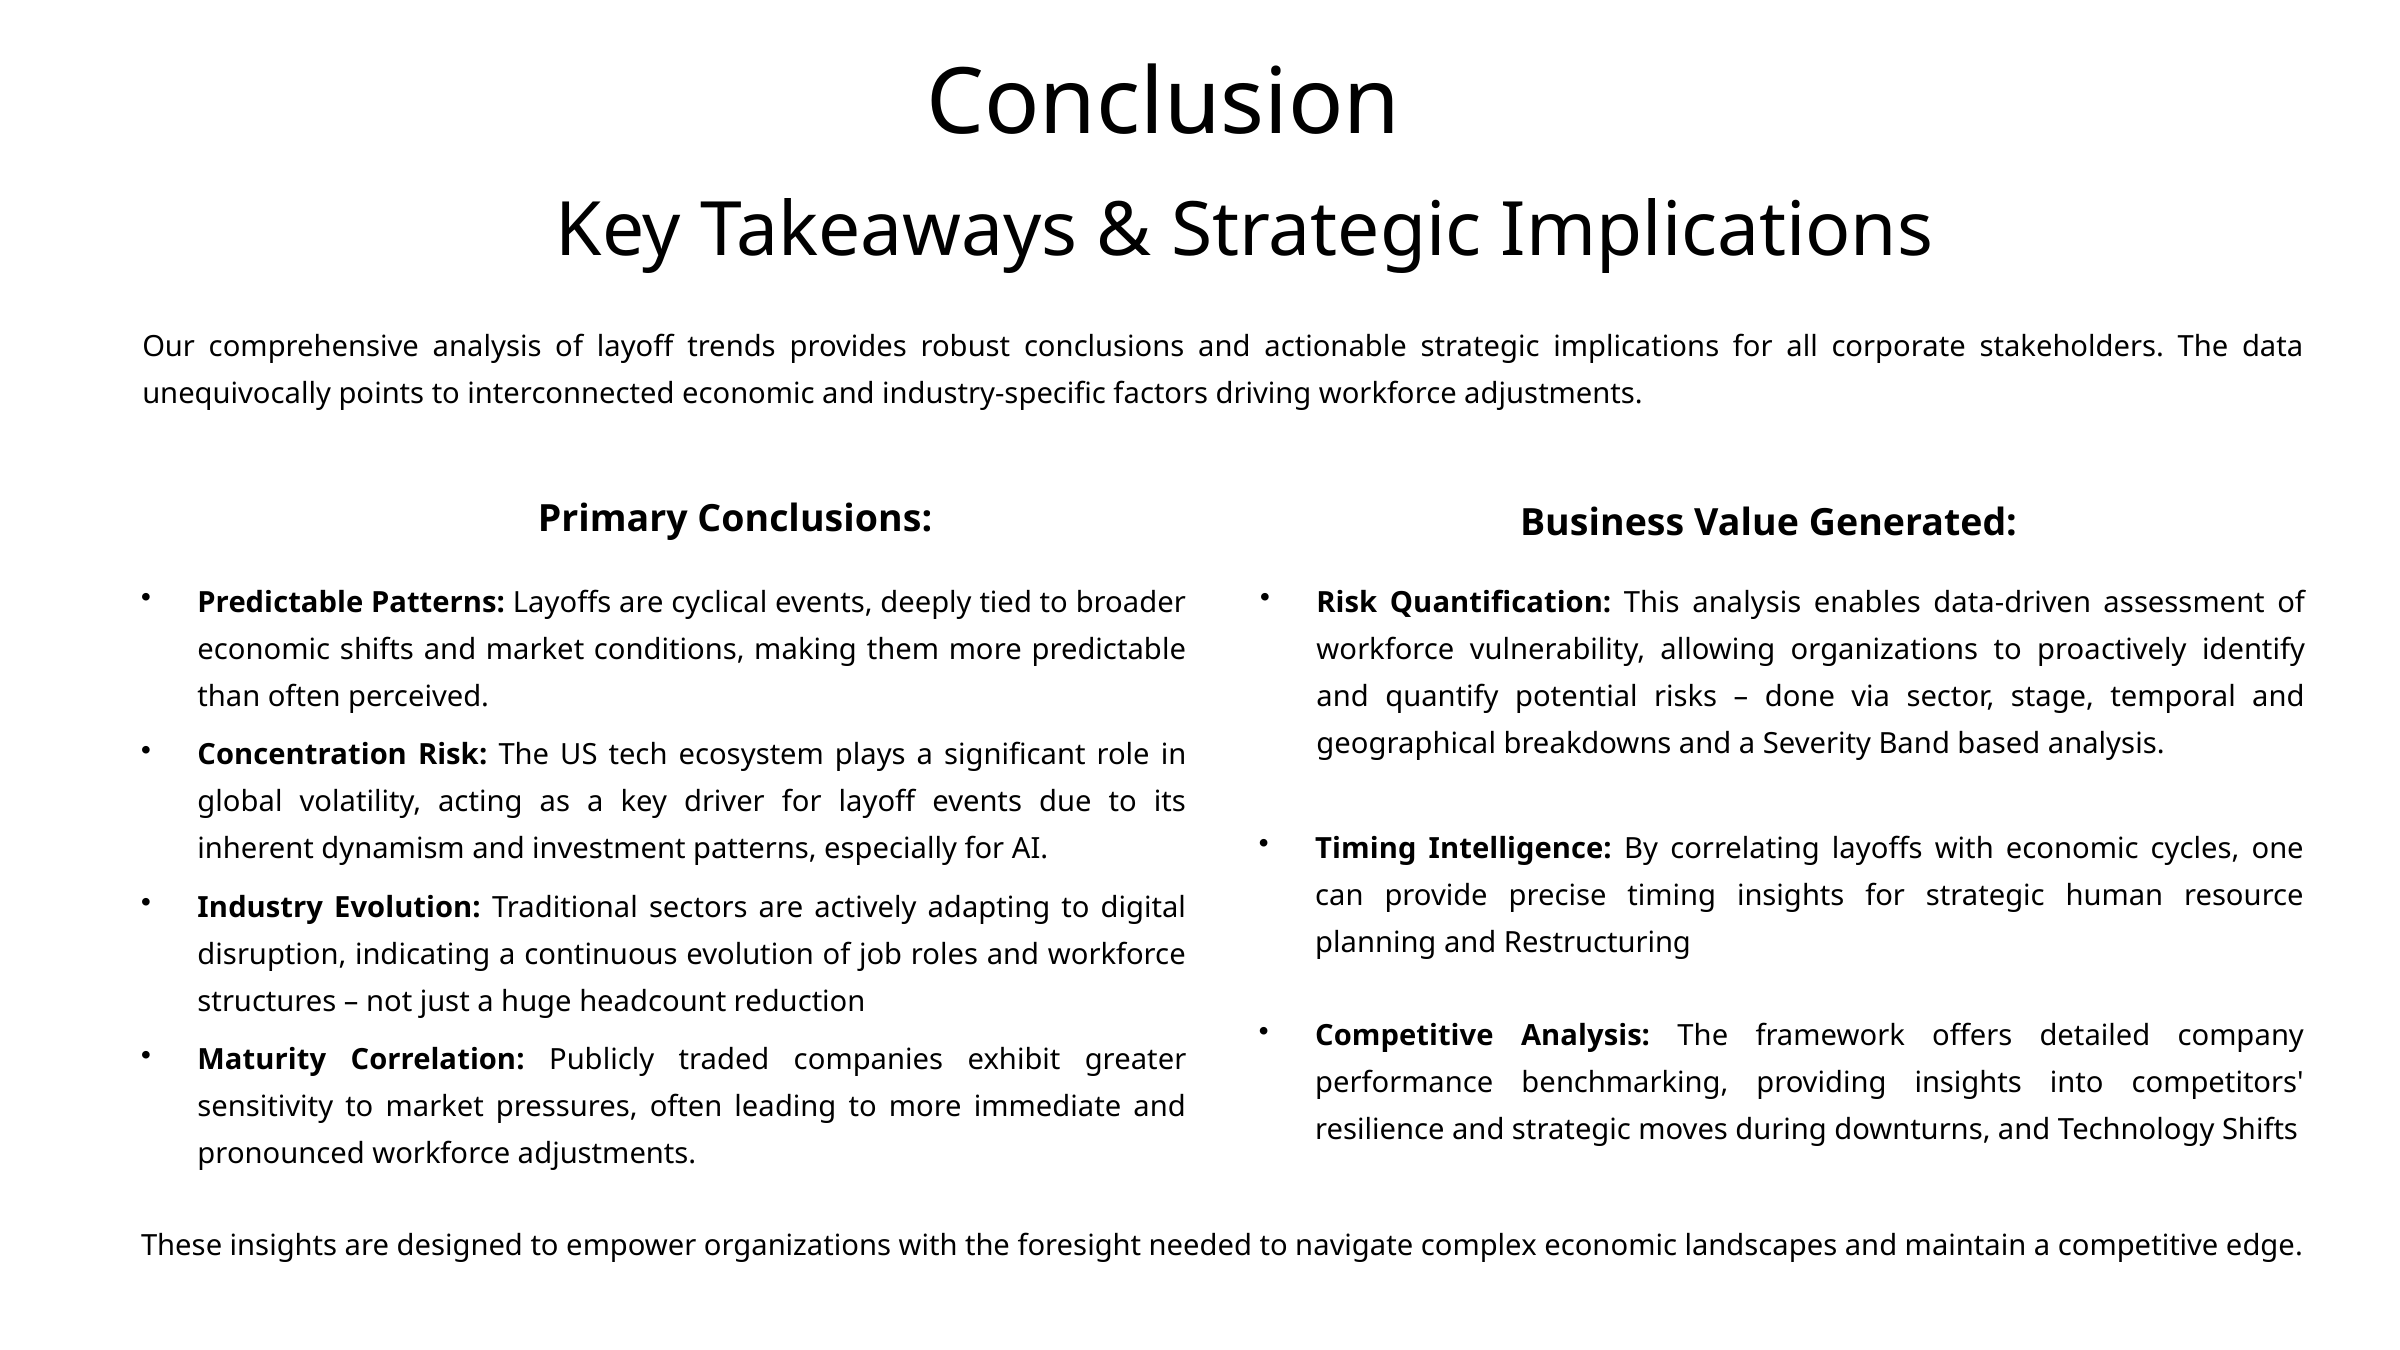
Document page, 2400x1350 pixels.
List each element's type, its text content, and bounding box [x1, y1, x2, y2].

text_box Primary Conclusions: [537, 492, 909, 540]
text_box Risk Quantification: This analysis enables data-driven assessment of workforce vulnerability, allowing organizations to proactively identify and quantify potential risks – done via sector, stage, temporal and geographical breakdowns and a Severity Band based analysis. [1260, 571, 2306, 714]
text_box Maturity Correlation: Publicly traded companies exhibit greater sensitivity to market pressures, often leading to more immediate and pronounced workforce adjustments. [141, 1028, 1187, 1171]
text_box Concentration Risk: The US tech ecosystem plays a significant role in global volatility, acting as a key driver for layoff events due to its inherent dynamism and investment patterns, especially for AI. [141, 723, 1187, 866]
text_box These insights are designed to empower organizations with the foresight needed to navigate complex economic landscapes and maintain a competitive edge. [141, 1214, 2305, 1262]
text_box Industry Evolution: Traditional sectors are actively adapting to digital disruption, indicating a continuous evolution of job roles and workforce structures – not just a huge headcount reduction [141, 876, 1187, 1019]
text_box Key Takeaways & Strategic Implications [555, 179, 1920, 272]
text_box Predictable Patterns: Layoffs are cyclical events, deeply tied to broader economic shifts and market conditions, making them more predictable than often perceived. [141, 571, 1187, 714]
text_box Competitive Analysis: The framework offers detailed company performance benchmarking, providing insights into competitors' resilience and strategic moves during downturns, and Technology Shifts [1258, 1004, 2305, 1147]
text_box Timing Intelligence: By correlating layoffs with economic cycles, one can provide precise timing insights for strategic human resource planning and Restructuring [1258, 817, 2305, 960]
text_box Conclusion [867, 78, 1460, 153]
text_box Our comprehensive analysis of layoff trends provides robust conclusions and actionable strategic implications for all corporate stakeholders. The data unequivocally points to interconnected economic and industry-specific factors driving workforce adjustments. [142, 315, 2306, 411]
text_box Business Value Generated: [1519, 497, 1982, 544]
